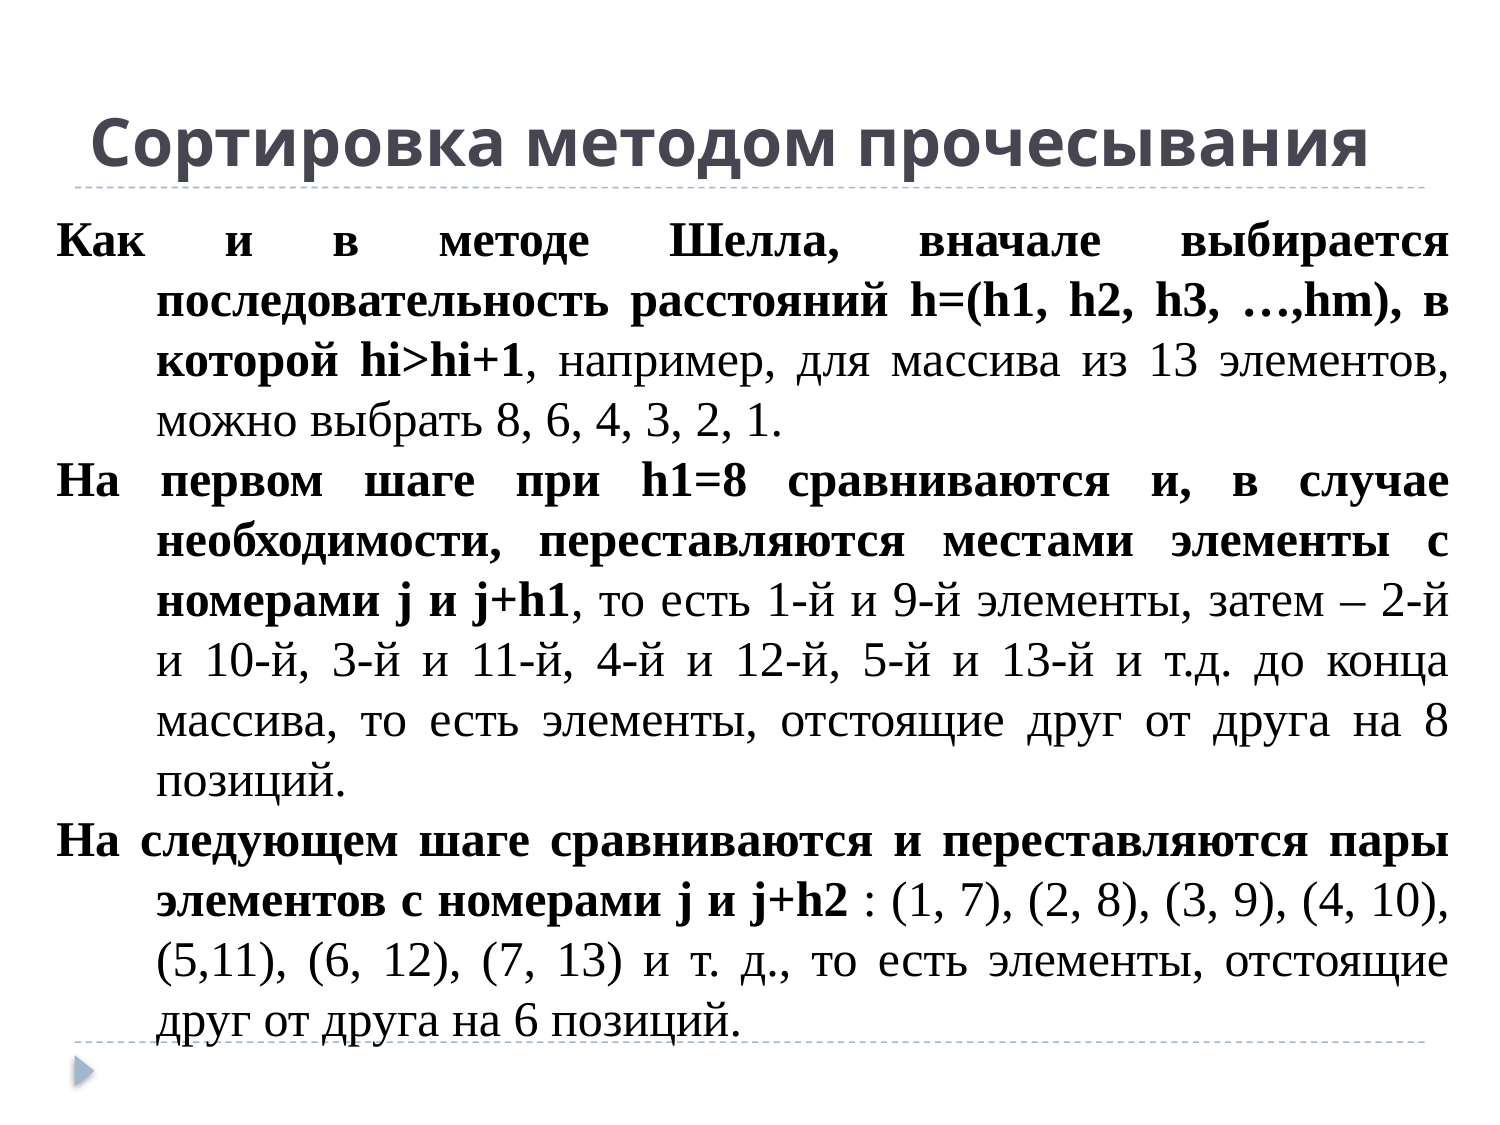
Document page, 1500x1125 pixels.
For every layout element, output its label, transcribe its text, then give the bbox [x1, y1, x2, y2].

title Сортировка методом прочесывания [75, 24, 1425, 188]
text_box Как и в методе Шелла, вначале выбирается последовательность расстояний h=(h1, h2, h3, …,hm), в которой hi>hi+1, например, для массива из 13 элементов, можно выбрать 8, 6, 4, 3, 2, 1. На первом шаге при h1=8 сравниваются и, в случае необходимости, переставляются местами элементы с номерами j и j+h1, то есть 1-й и 9-й элементы, затем – 2-й и 10-й, 3-й и 11-й, 4-й и 12-й, 5-й и 13-й и т.д. до конца массива, то есть элементы, отстоящие друг от друга на 8 позиций. На следующем шаге сравниваются и переставляются пары элементов с номерами j и j+h2 : (1, 7), (2, 8), (3, 9), (4, 10), (5,11), (6, 12), (7, 13) и т. д., то есть элементы, отстоящие друг от друга на 6 позиций. [23, 199, 1465, 1079]
